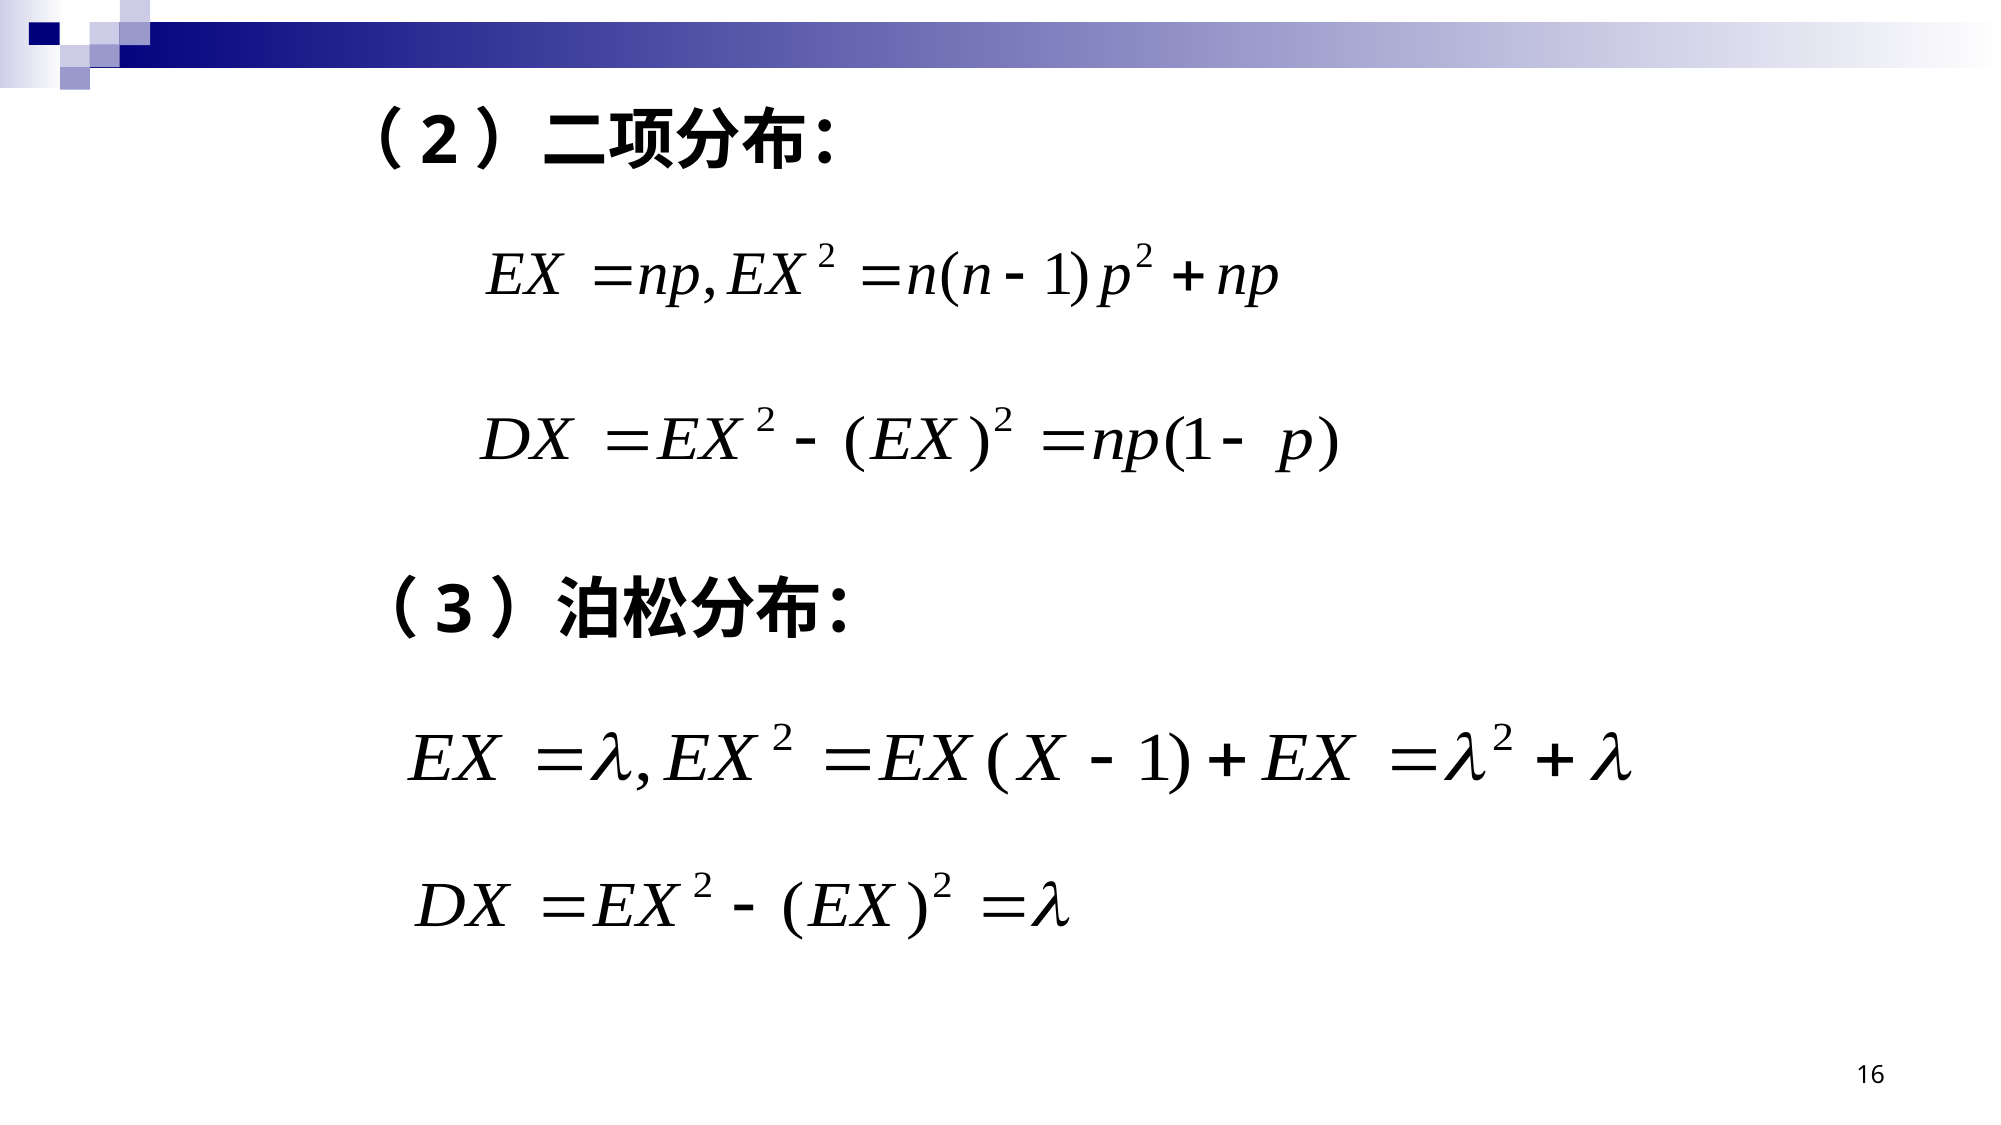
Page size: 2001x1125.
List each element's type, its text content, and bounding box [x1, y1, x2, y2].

slide_number 16 [1433, 1025, 1900, 1100]
text_box （3）泊松分布： [338, 559, 997, 653]
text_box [467, 391, 1352, 486]
text_box （2）二项分布： [323, 90, 910, 184]
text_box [394, 705, 1650, 810]
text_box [402, 856, 1083, 954]
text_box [474, 227, 1294, 321]
